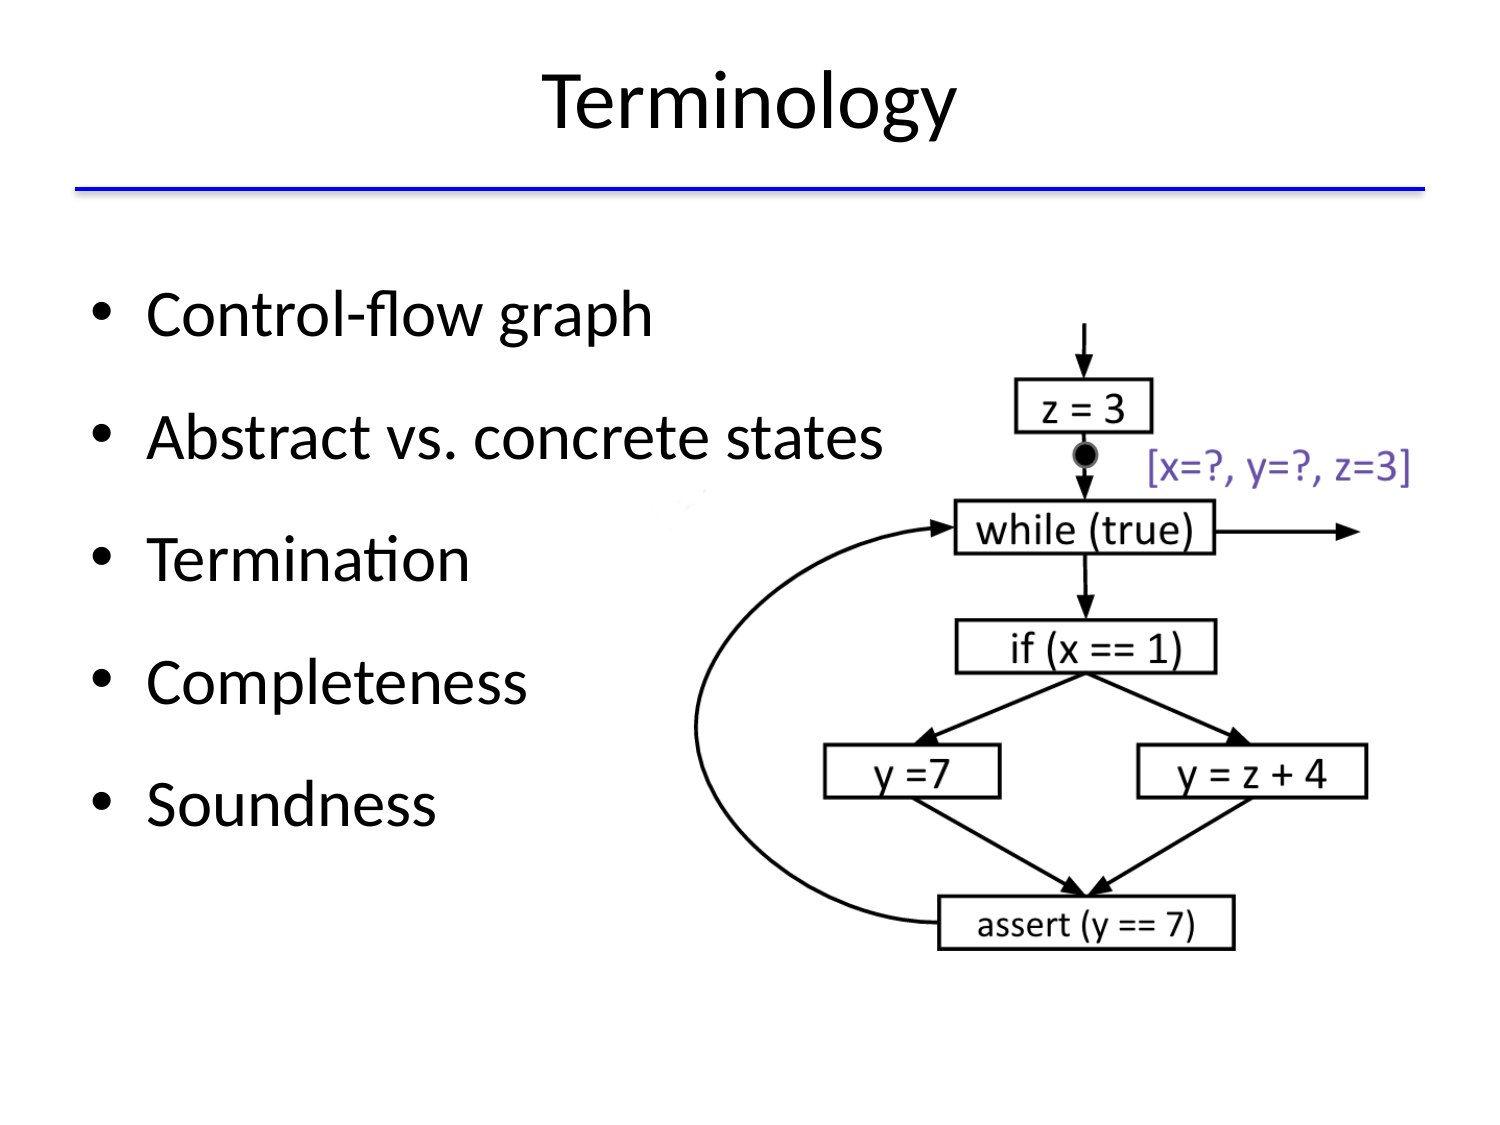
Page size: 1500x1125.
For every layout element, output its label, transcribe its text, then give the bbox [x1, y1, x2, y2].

list Control-flow graph Abstract vs. concrete states Termination Completeness Soundness [75, 262, 1425, 1005]
title Terminology [75, 1, 1425, 190]
picture [647, 322, 1455, 953]
